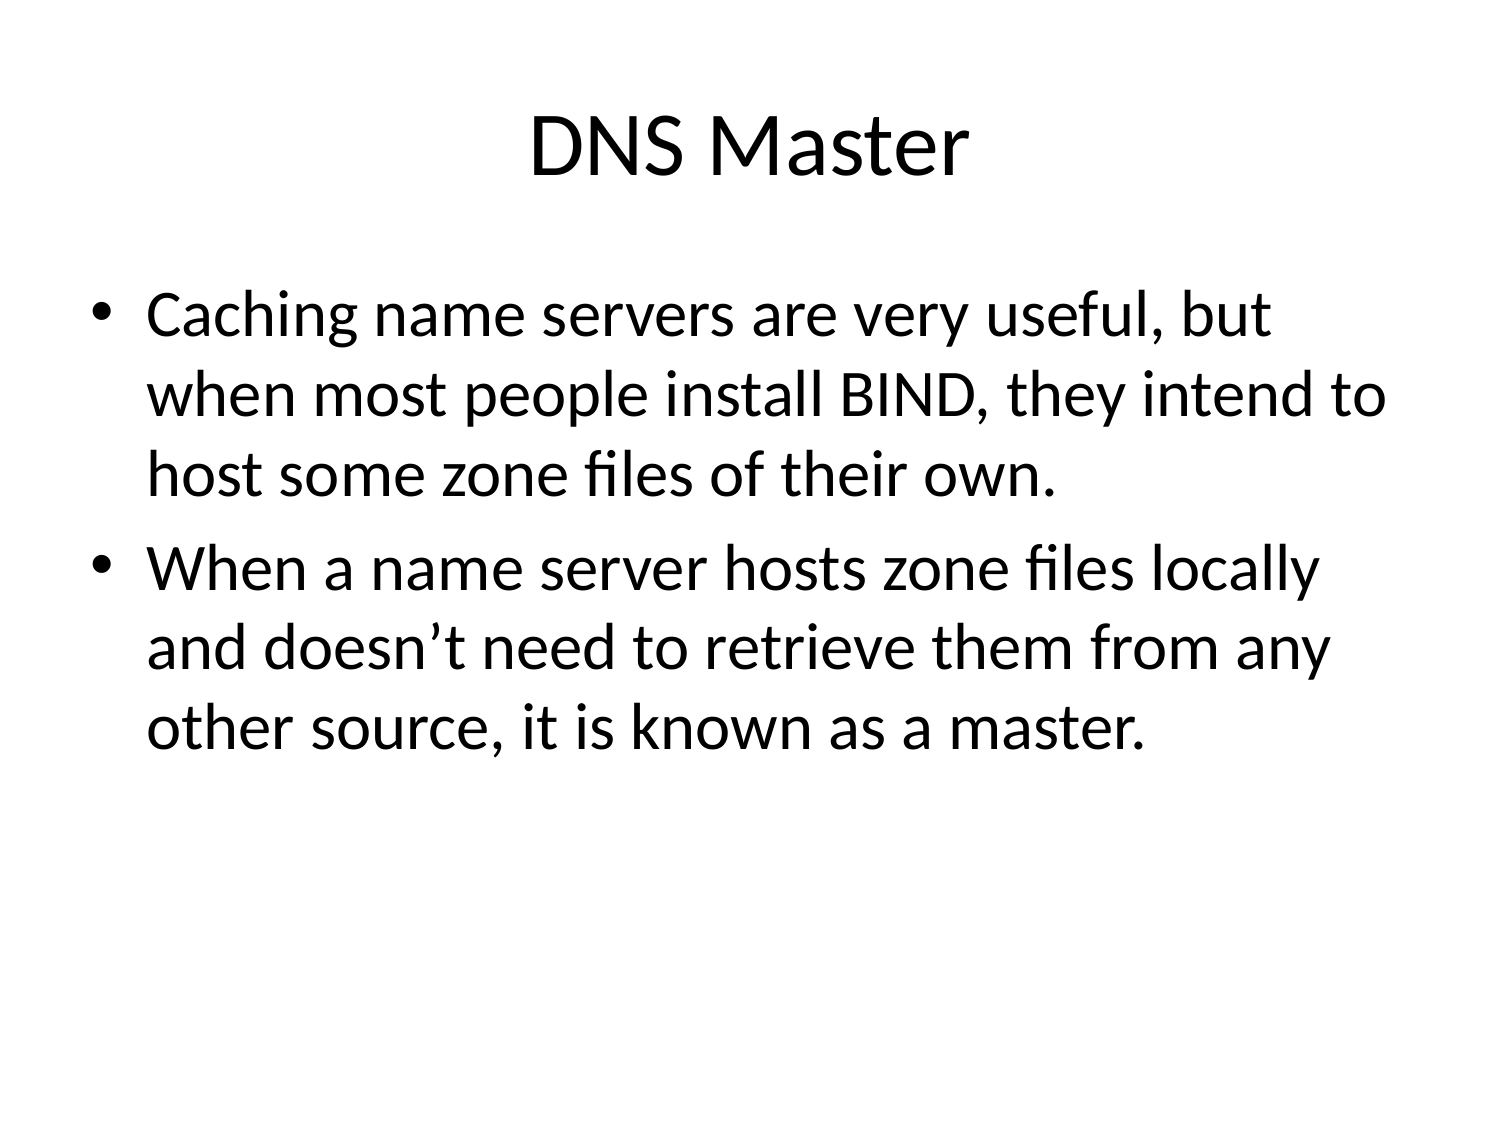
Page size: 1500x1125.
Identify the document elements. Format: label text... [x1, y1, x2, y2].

title DNS Master [75, 45, 1425, 233]
list Caching name servers are very useful, but when most people install BIND, they intend to host some zone files of their own. When a name server hosts zone files locally and doesn’t need to retrieve them from any other source, it is known as a master. [75, 262, 1425, 1005]
